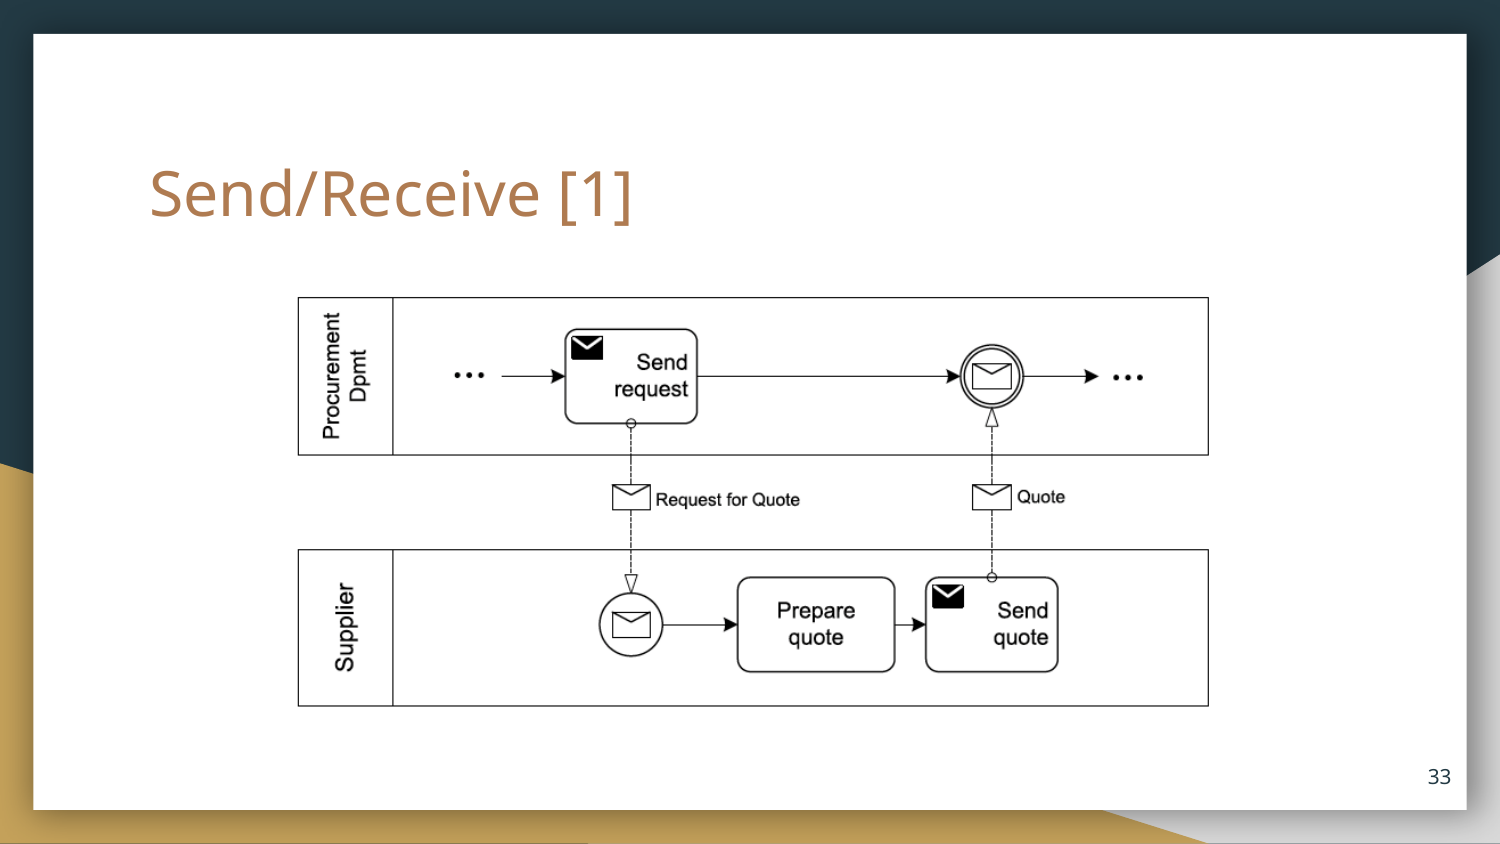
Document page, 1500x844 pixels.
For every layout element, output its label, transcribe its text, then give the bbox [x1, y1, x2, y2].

title Send/Receive [1] [134, 138, 1366, 296]
picture [258, 280, 1242, 734]
slide_number 33 [1376, 745, 1467, 810]
